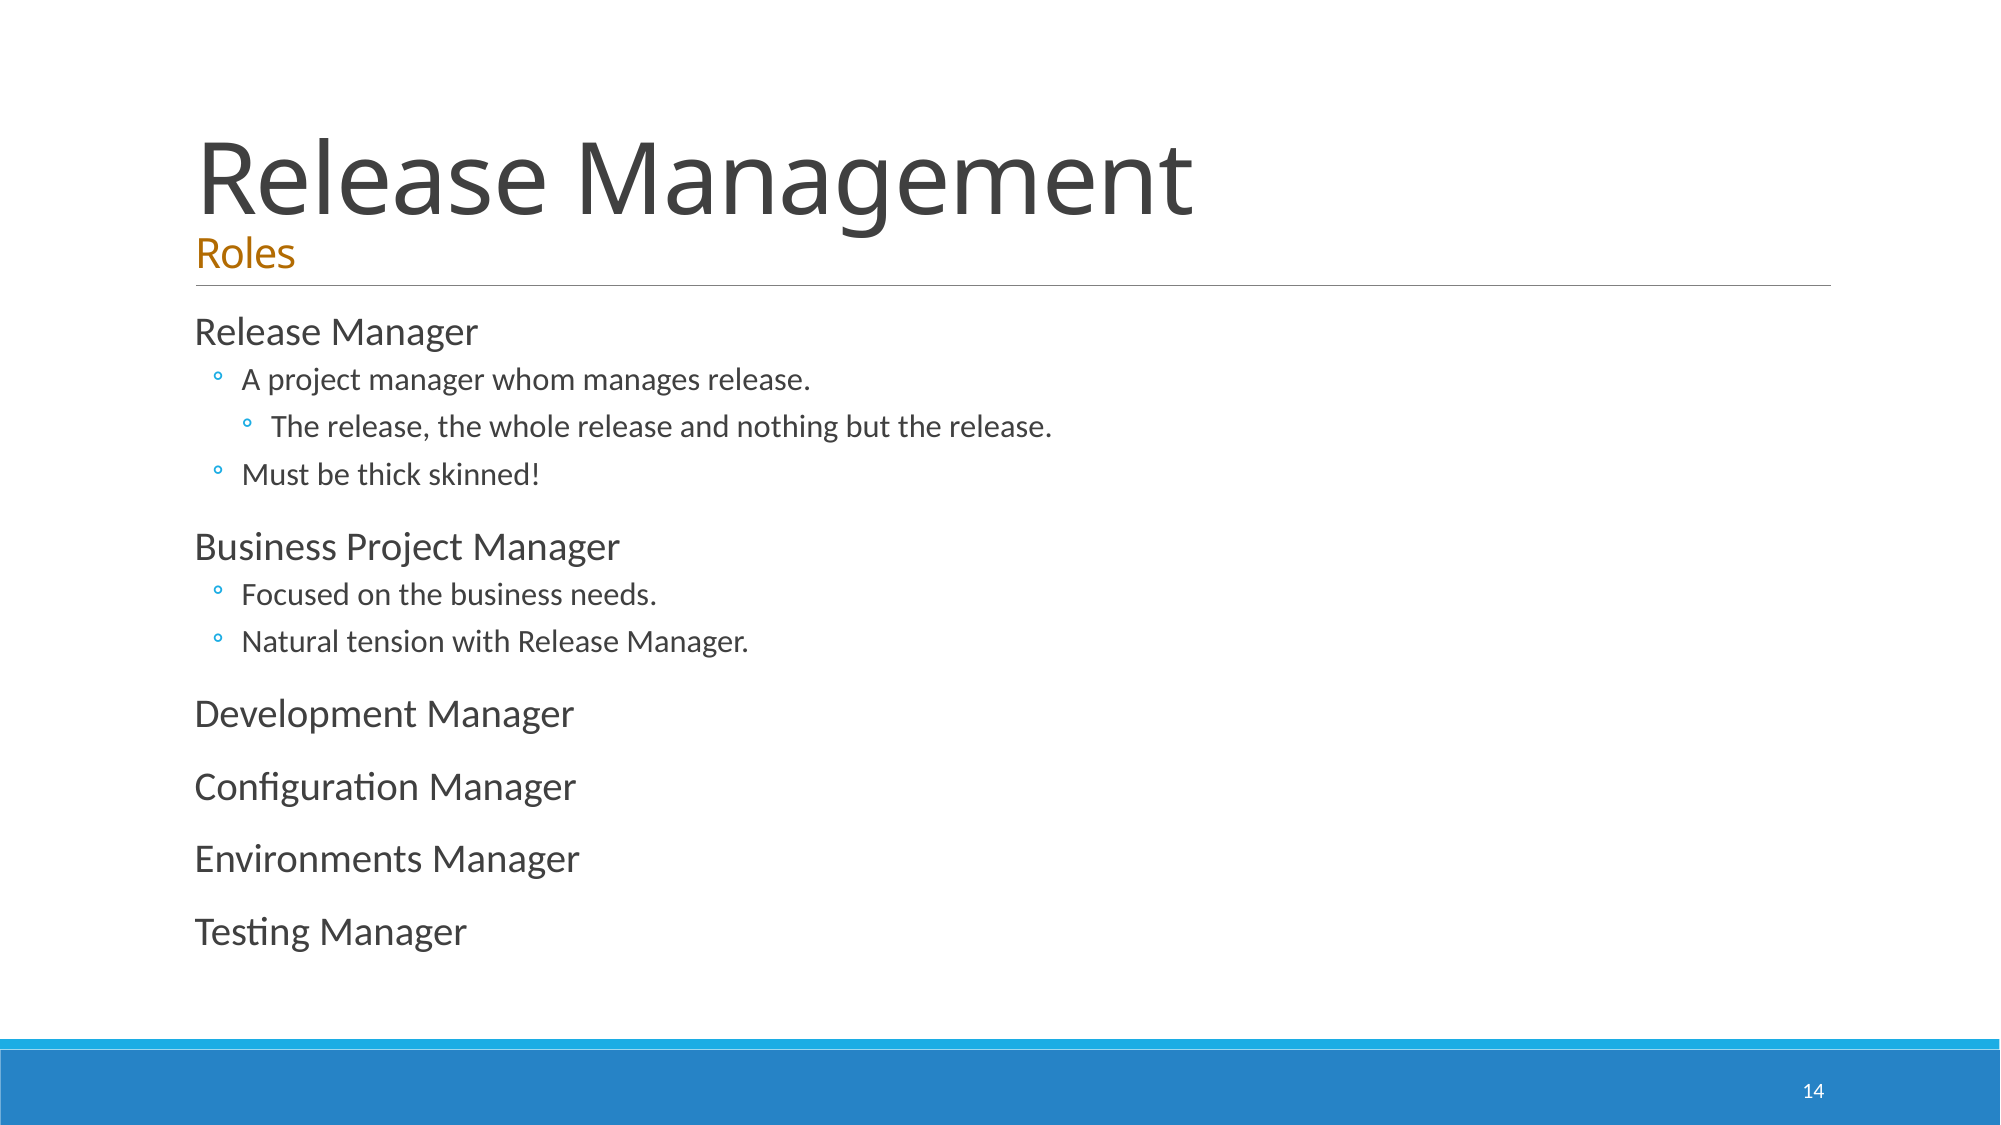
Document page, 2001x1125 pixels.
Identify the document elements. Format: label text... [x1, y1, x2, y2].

slide_number 14 [1624, 1059, 1840, 1120]
title Release Management Roles [180, 47, 1830, 285]
list Release Manager A project manager whom manages release. The release, the whole release and nothing but the release. Must be thick skinned! Business Project Manager Focused on the business needs. Natural tension with Release Manager. Development Manager Configuration Manager Environments Manager Testing Manager [180, 302, 1830, 963]
